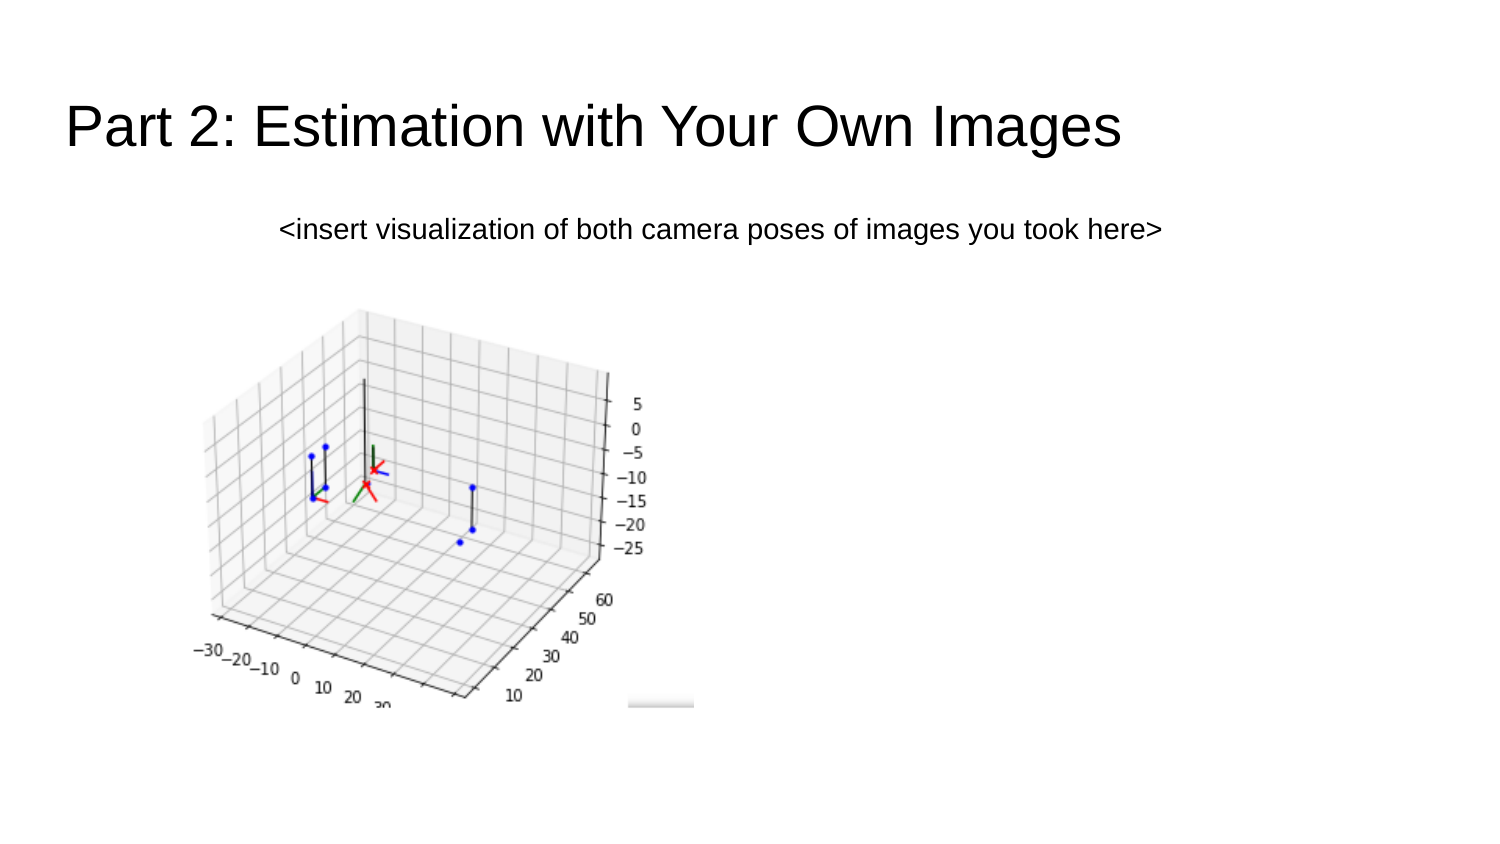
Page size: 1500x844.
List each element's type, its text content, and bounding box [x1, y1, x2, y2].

picture [182, 293, 695, 719]
text_box <insert visualization of both camera poses of images you took here> [264, 190, 1236, 751]
text_box Part 2: Estimation with Your Own Images [51, 72, 1449, 167]
